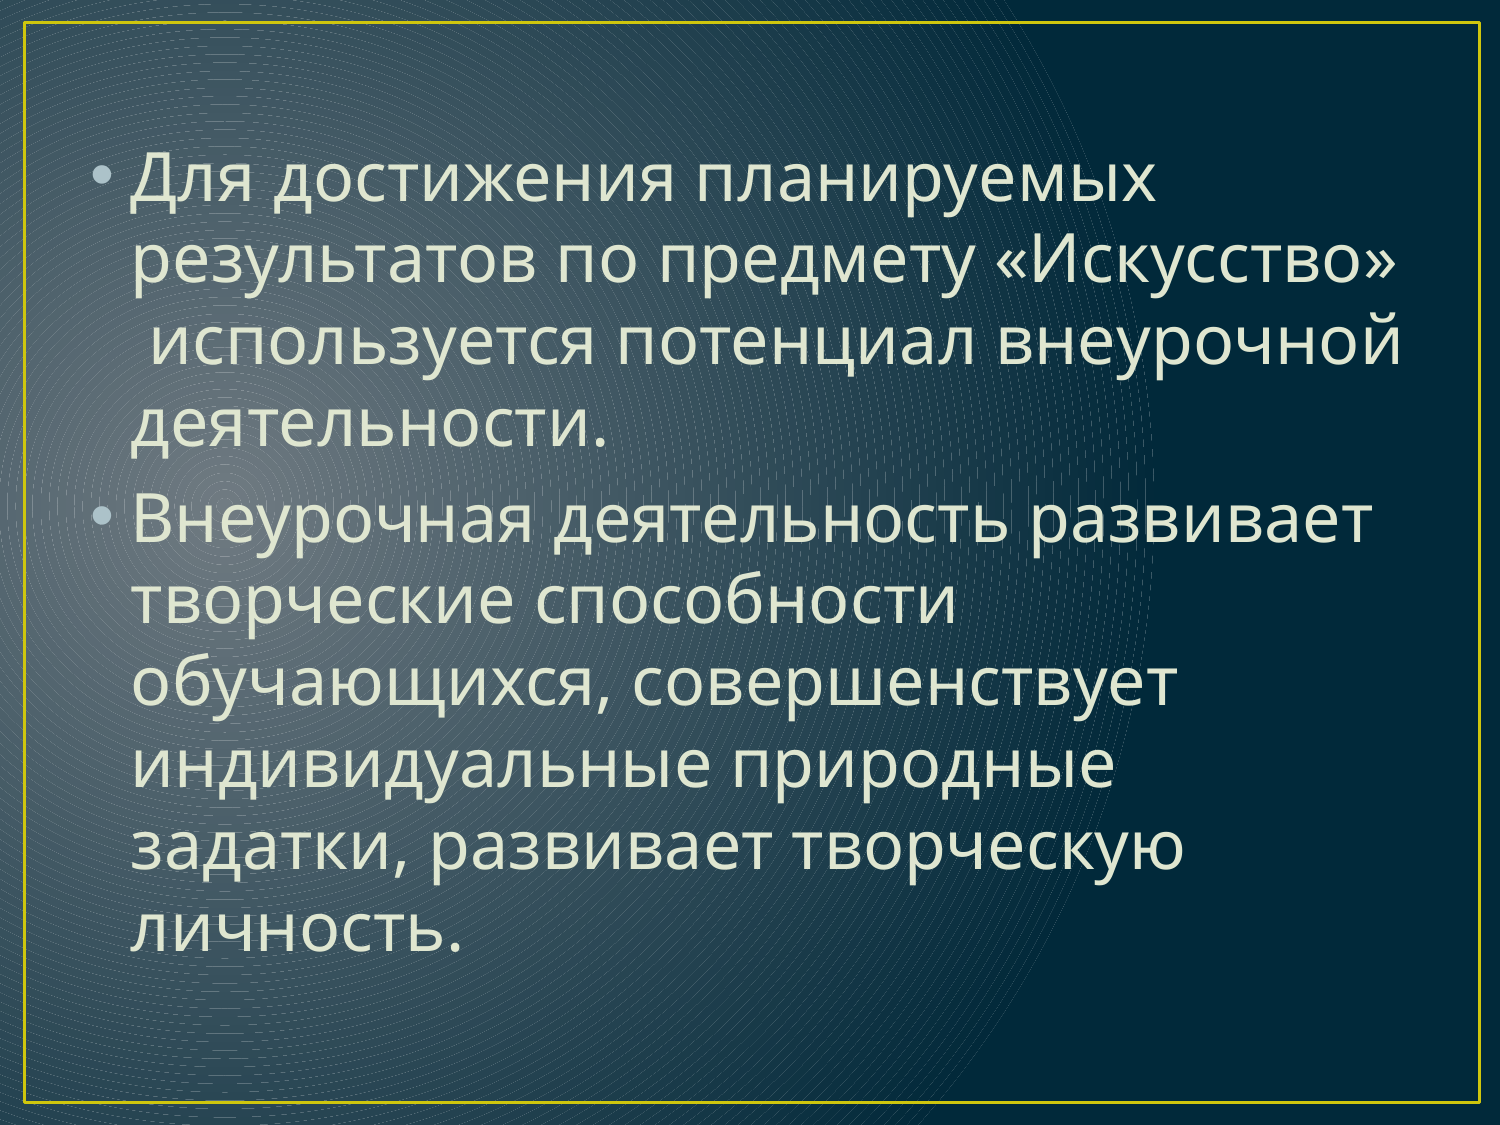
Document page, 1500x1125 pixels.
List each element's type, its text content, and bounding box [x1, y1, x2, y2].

list Для достижения планируемых результатов по предмету «Искусство» используется потенциал внеурочной деятельности. Внеурочная деятельность развивает творческие способности обучающихся, совершенствует индивидуальные природные задатки, развивает творческую личность. [75, 125, 1425, 1005]
